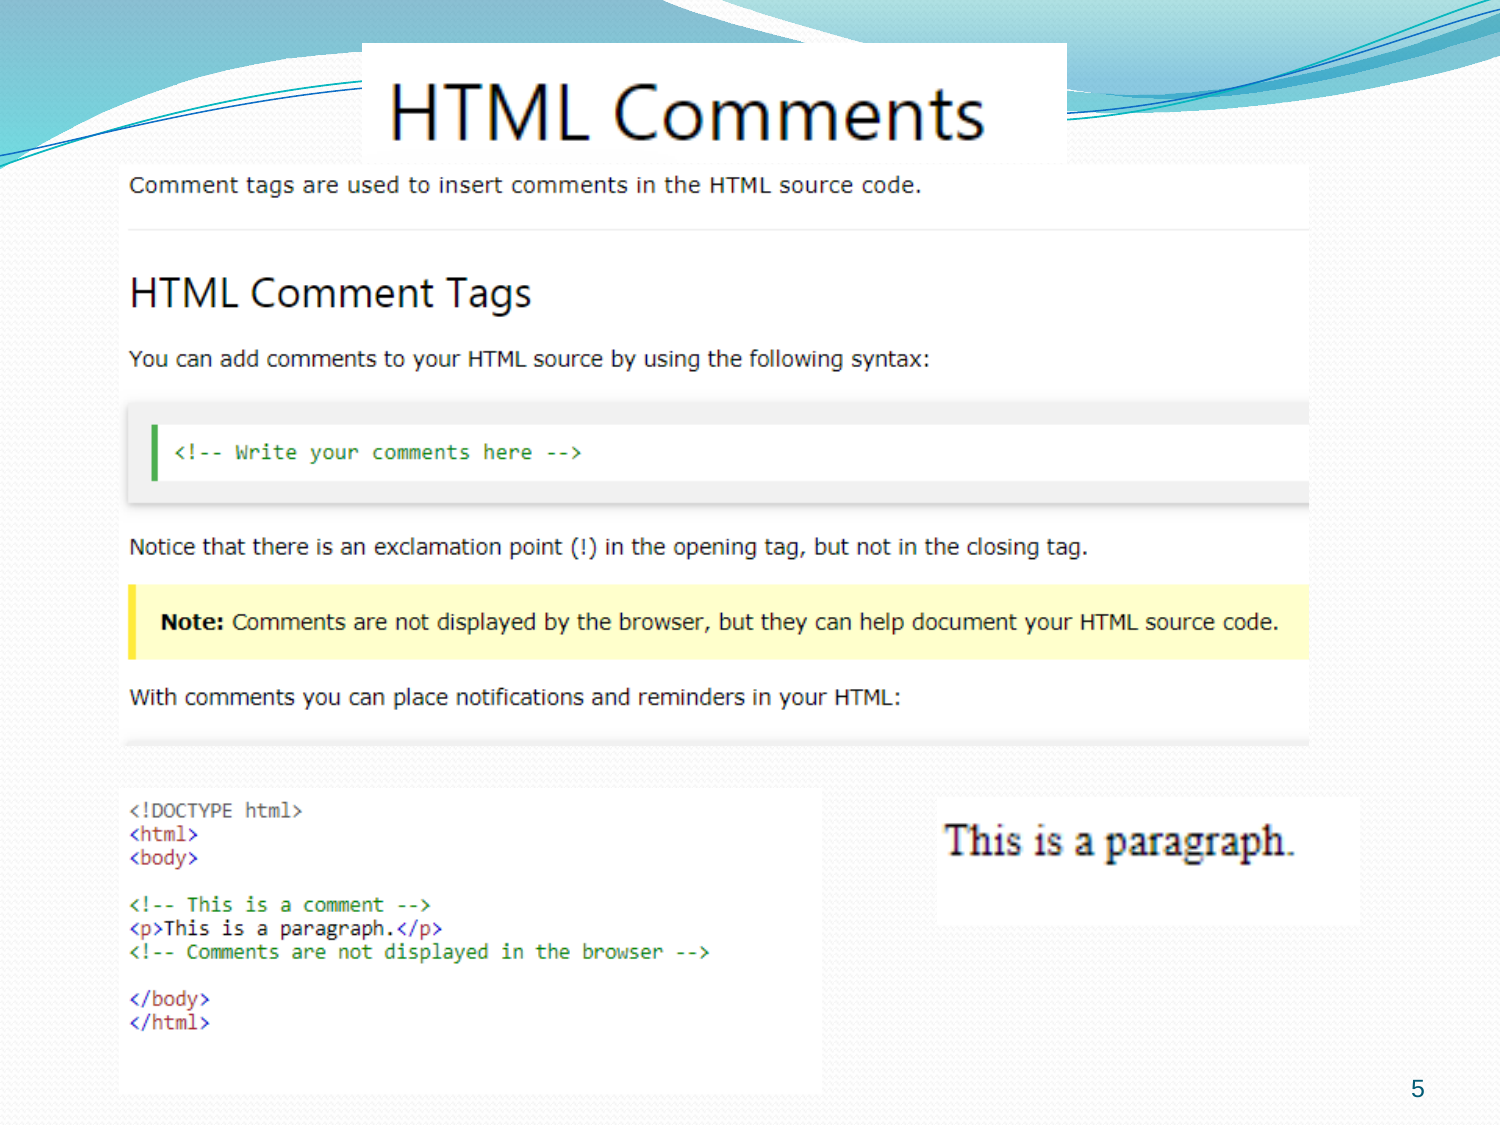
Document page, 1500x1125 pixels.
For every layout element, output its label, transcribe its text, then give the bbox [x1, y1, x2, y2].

slide_number 5 [1299, 1042, 1425, 1103]
picture [119, 788, 822, 1094]
picture [362, 43, 1067, 163]
picture [119, 165, 1310, 746]
picture [937, 797, 1360, 926]
